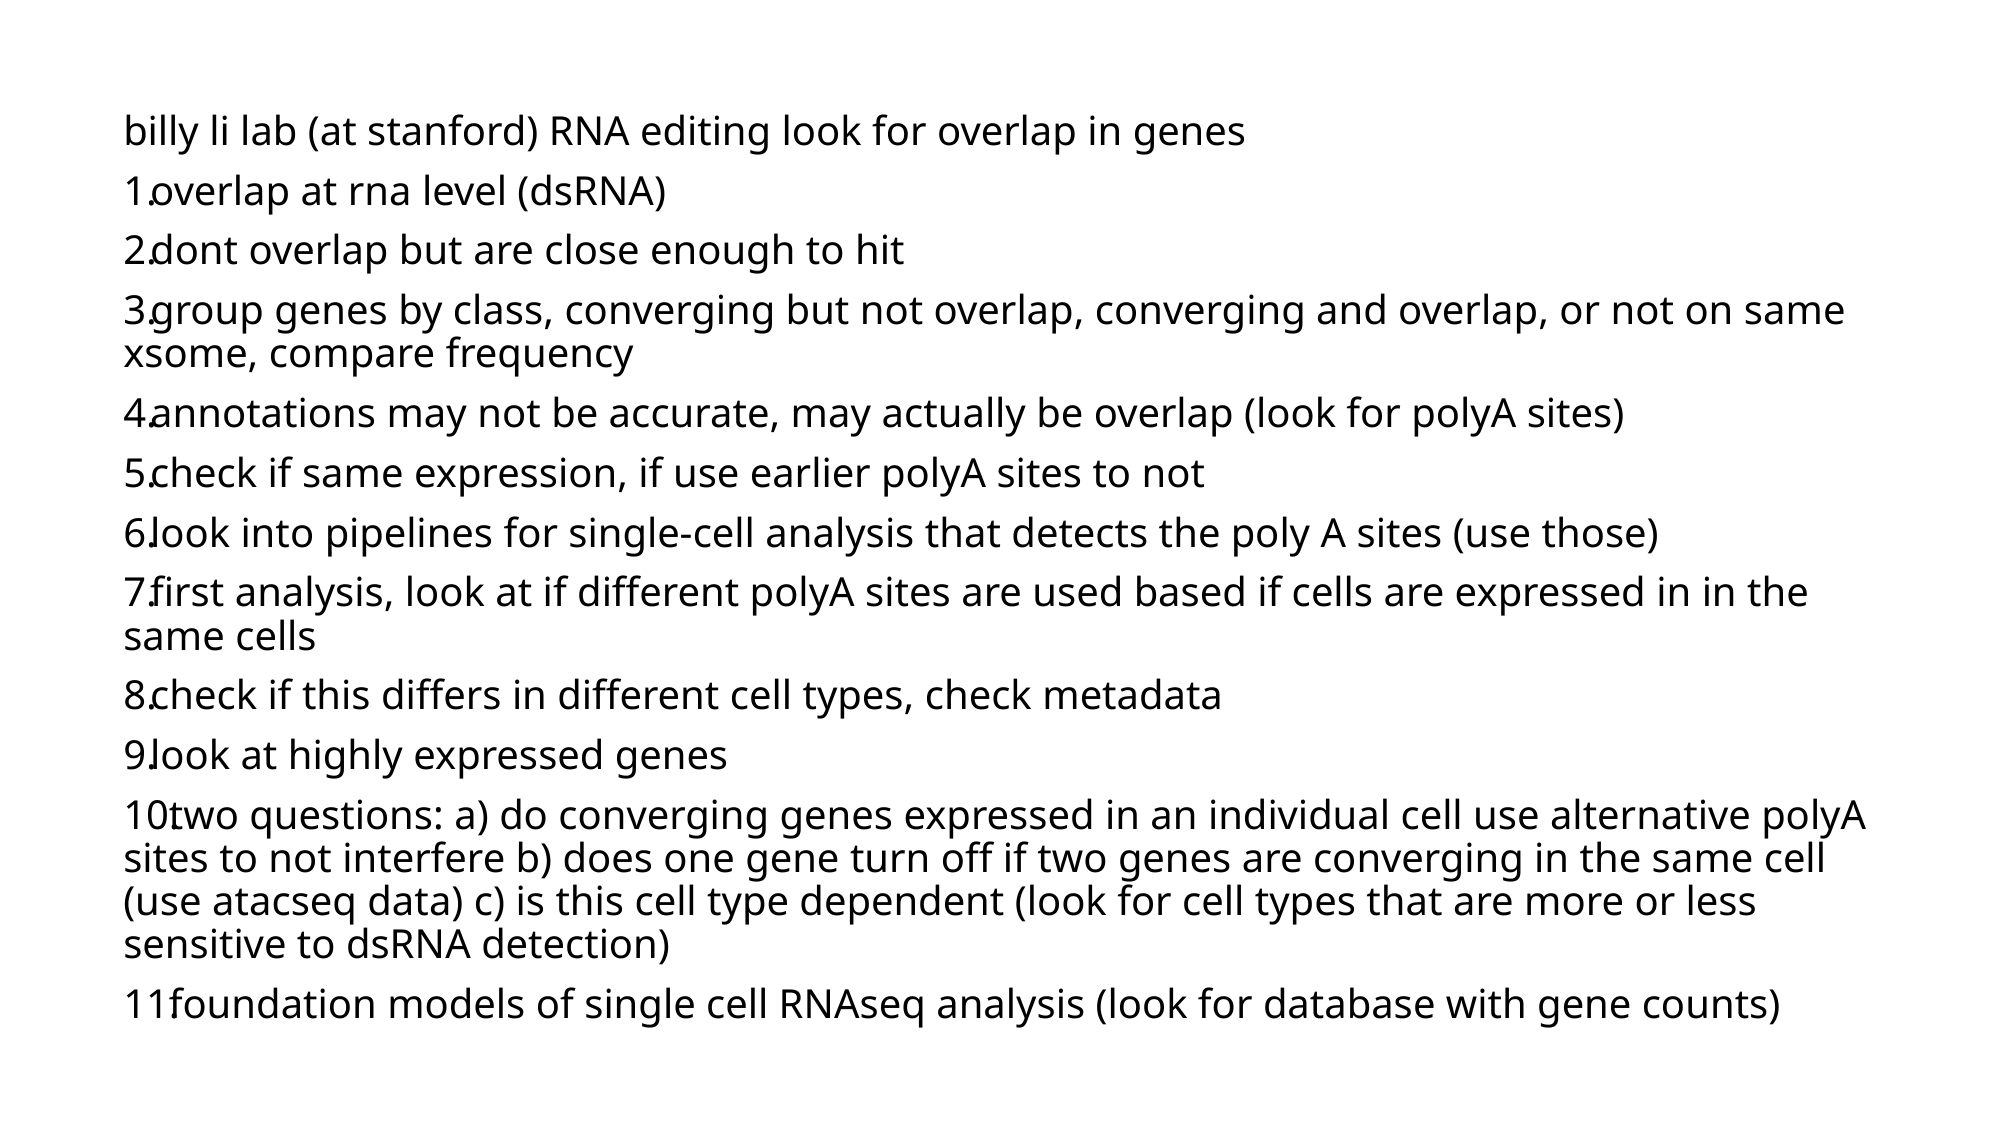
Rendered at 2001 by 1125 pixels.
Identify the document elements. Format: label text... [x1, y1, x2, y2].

subtitle billy li lab (at stanford) RNA editing look for overlap in genes overlap at rna level (dsRNA) dont overlap but are close enough to hit group genes by class, converging but not overlap, converging and overlap, or not on same xsome, compare frequency annotations may not be accurate, may actually be overlap (look for polyA sites) check if same expression, if use earlier polyA sites to not look into pipelines for single-cell analysis that detects the poly A sites (use those) first analysis, look at if different polyA sites are used based if cells are expressed in in the same cells check if this differs in different cell types, check metadata look at highly expressed genes two questions: a) do converging genes expressed in an individual cell use alternative polyA sites to not interfere b) does one gene turn off if two genes are converging in the same cell (use atacseq data) c) is this cell type dependent (look for cell types that are more or less sensitive to dsRNA detection) foundation models of single cell RNAseq analysis (look for database with gene counts) [108, 103, 1917, 1042]
